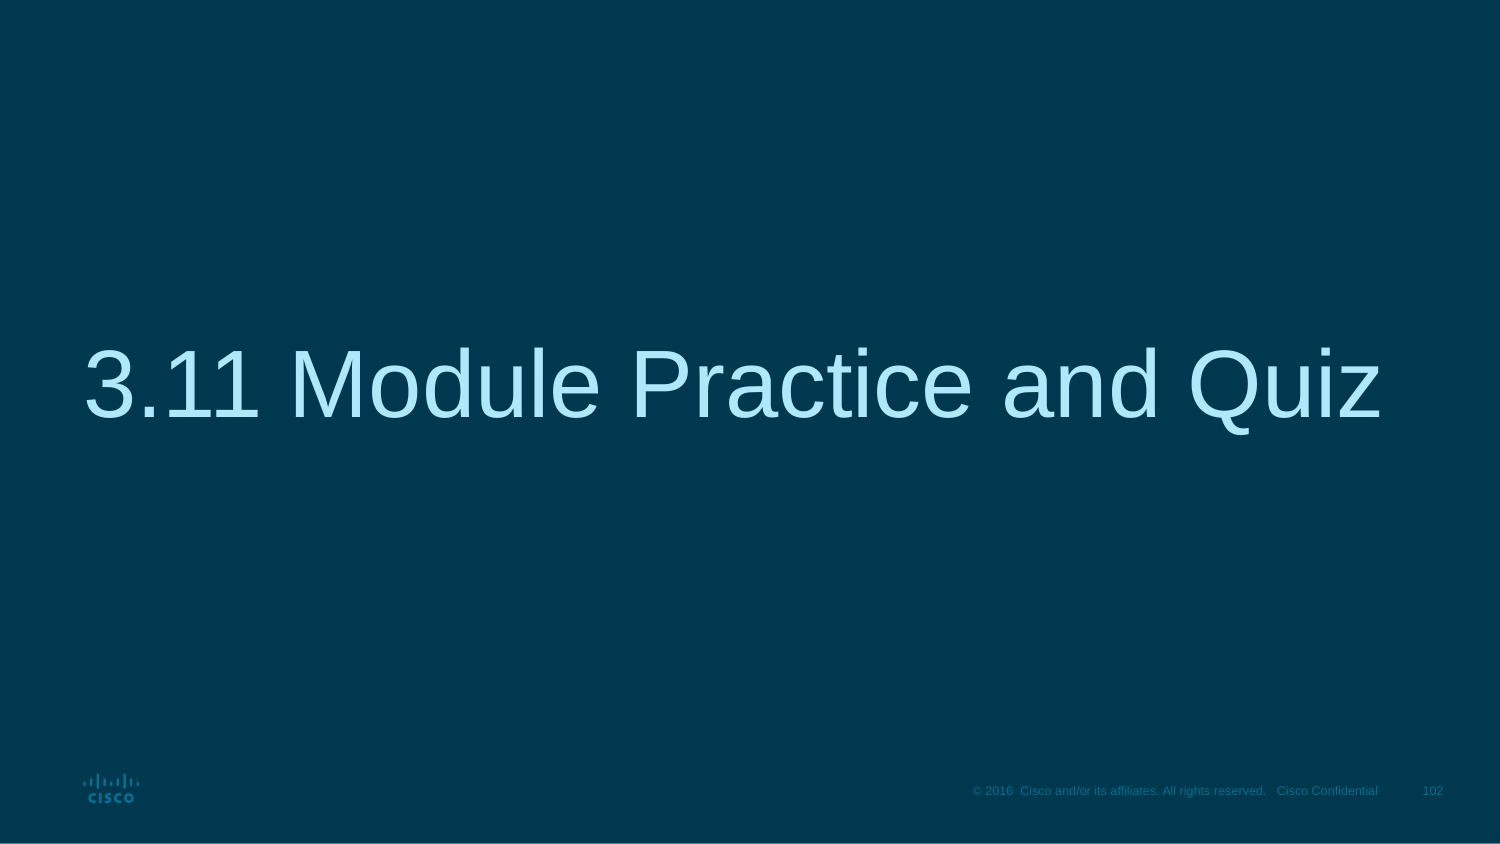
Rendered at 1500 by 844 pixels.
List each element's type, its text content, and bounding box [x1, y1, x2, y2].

title 3.11 Module Practice and Quiz [68, 286, 1427, 446]
